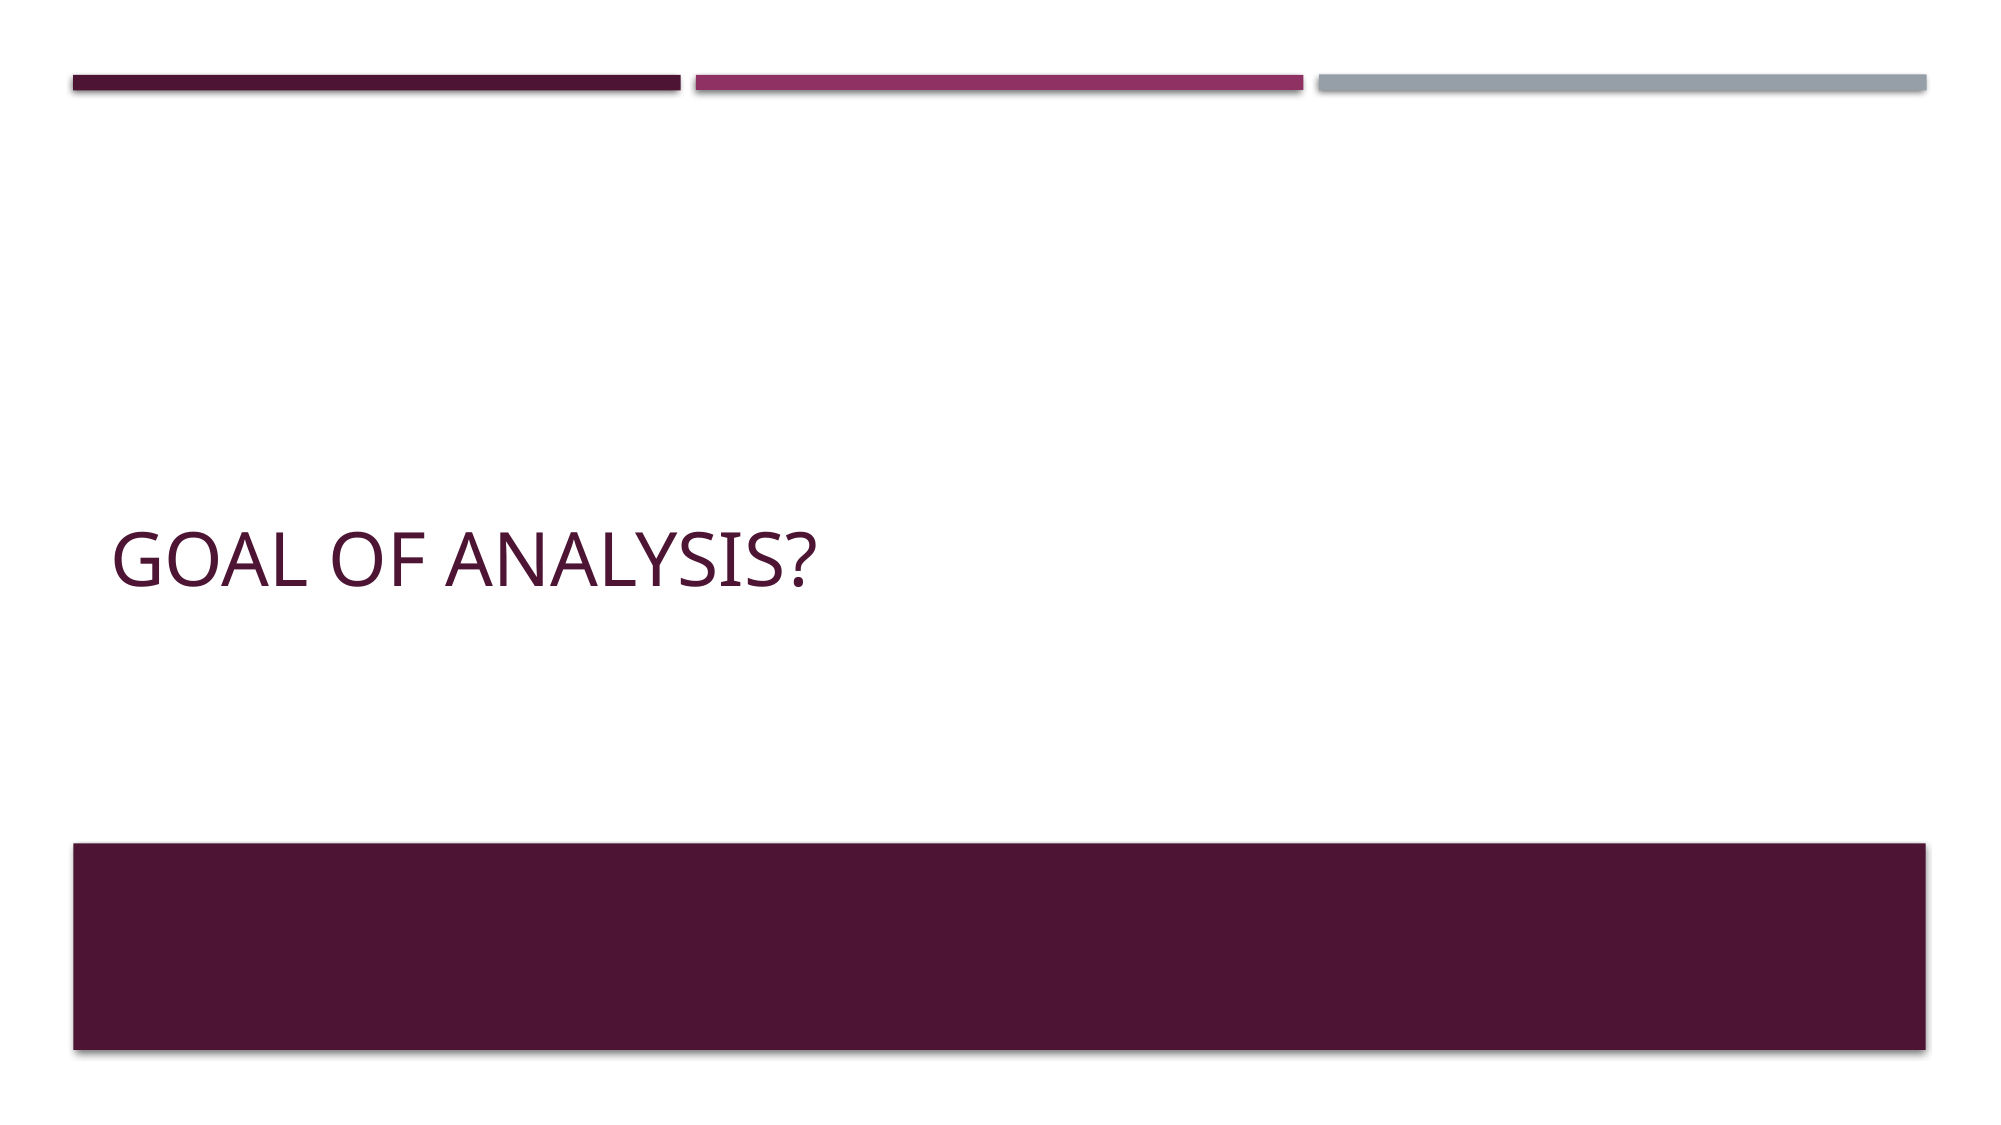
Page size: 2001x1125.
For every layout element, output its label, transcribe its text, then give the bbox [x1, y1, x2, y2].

title Goal of analysis? [95, 499, 1905, 610]
